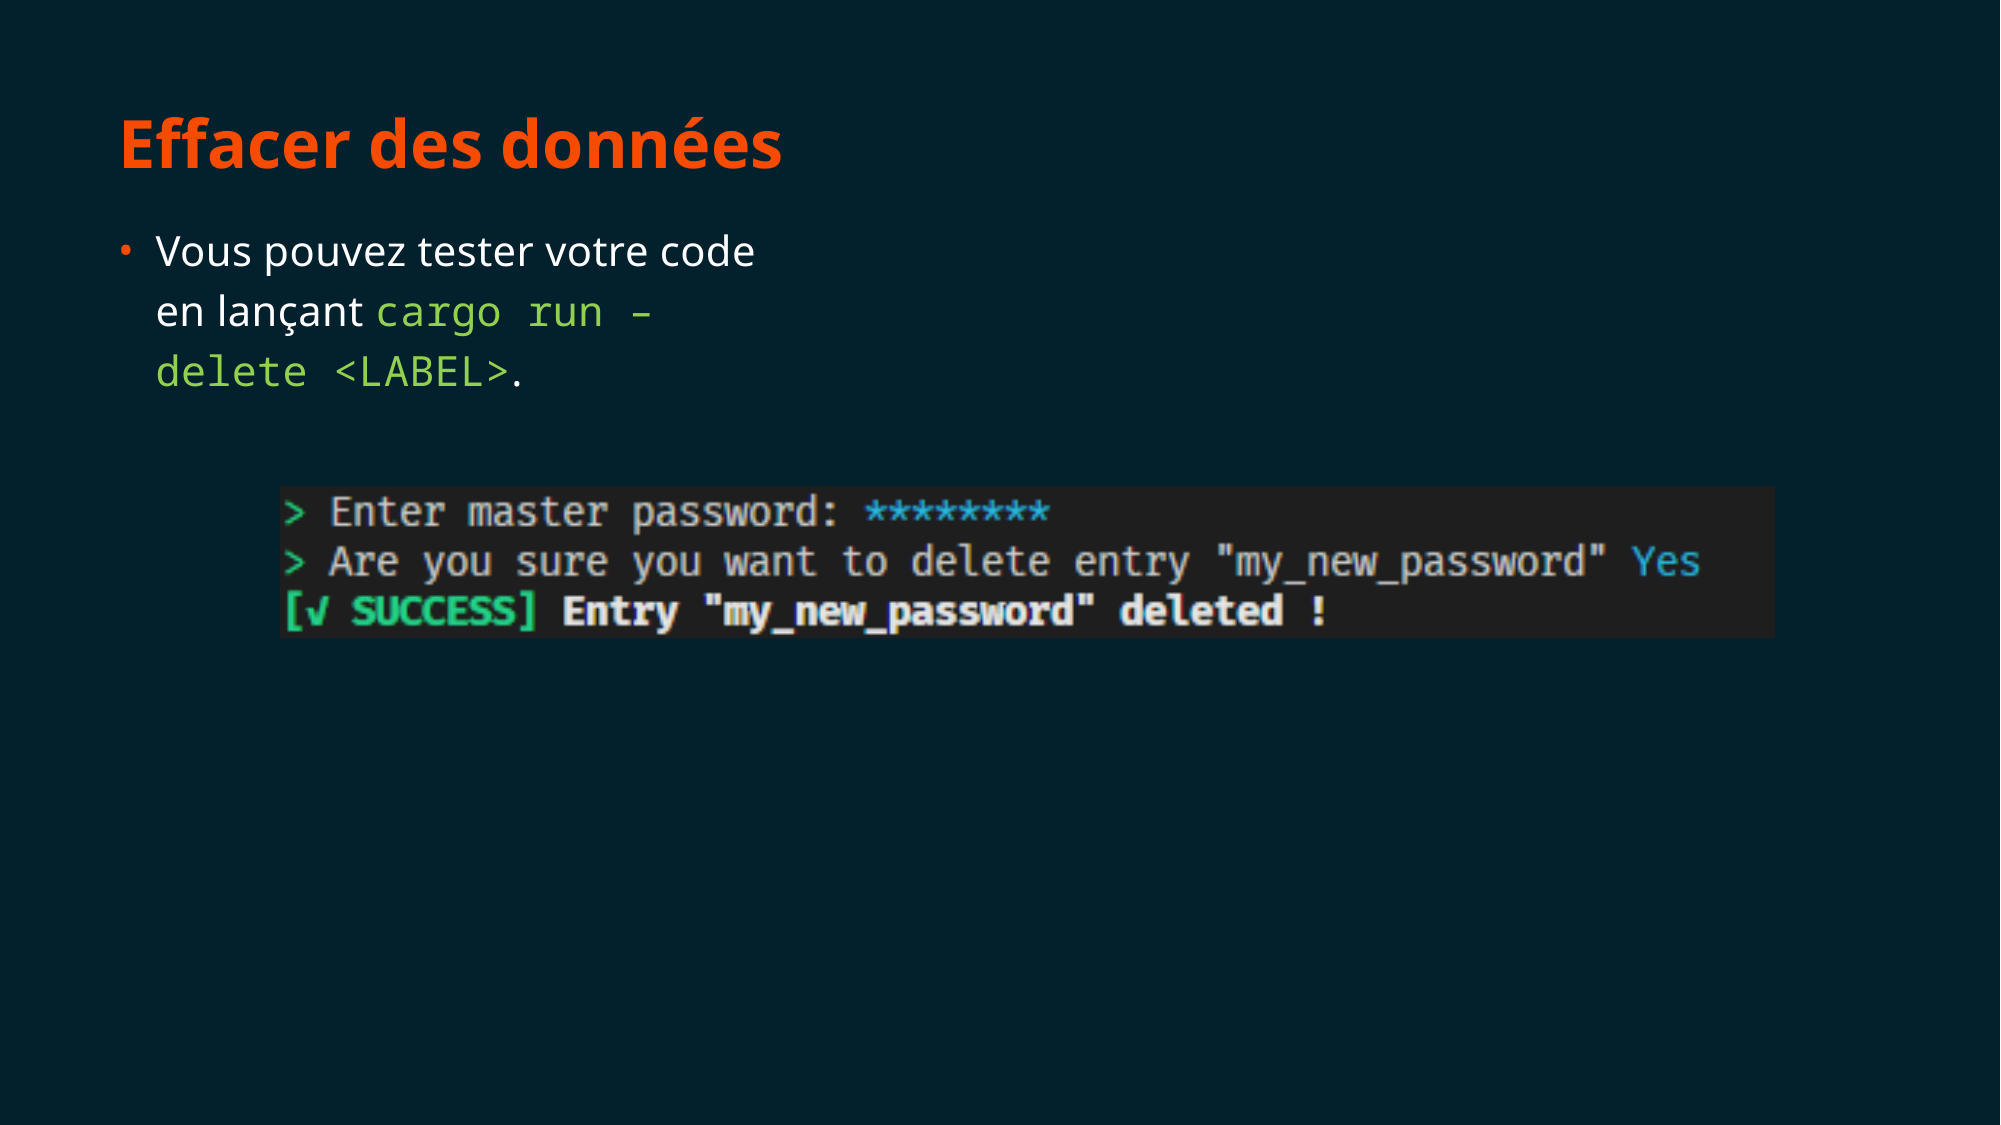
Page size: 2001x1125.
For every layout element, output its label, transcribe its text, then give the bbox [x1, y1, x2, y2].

title Effacer des données [118, 101, 1878, 206]
list Vous pouvez tester votre code en lançant cargo run – delete <LABEL>. [118, 214, 803, 947]
picture [280, 486, 1775, 639]
